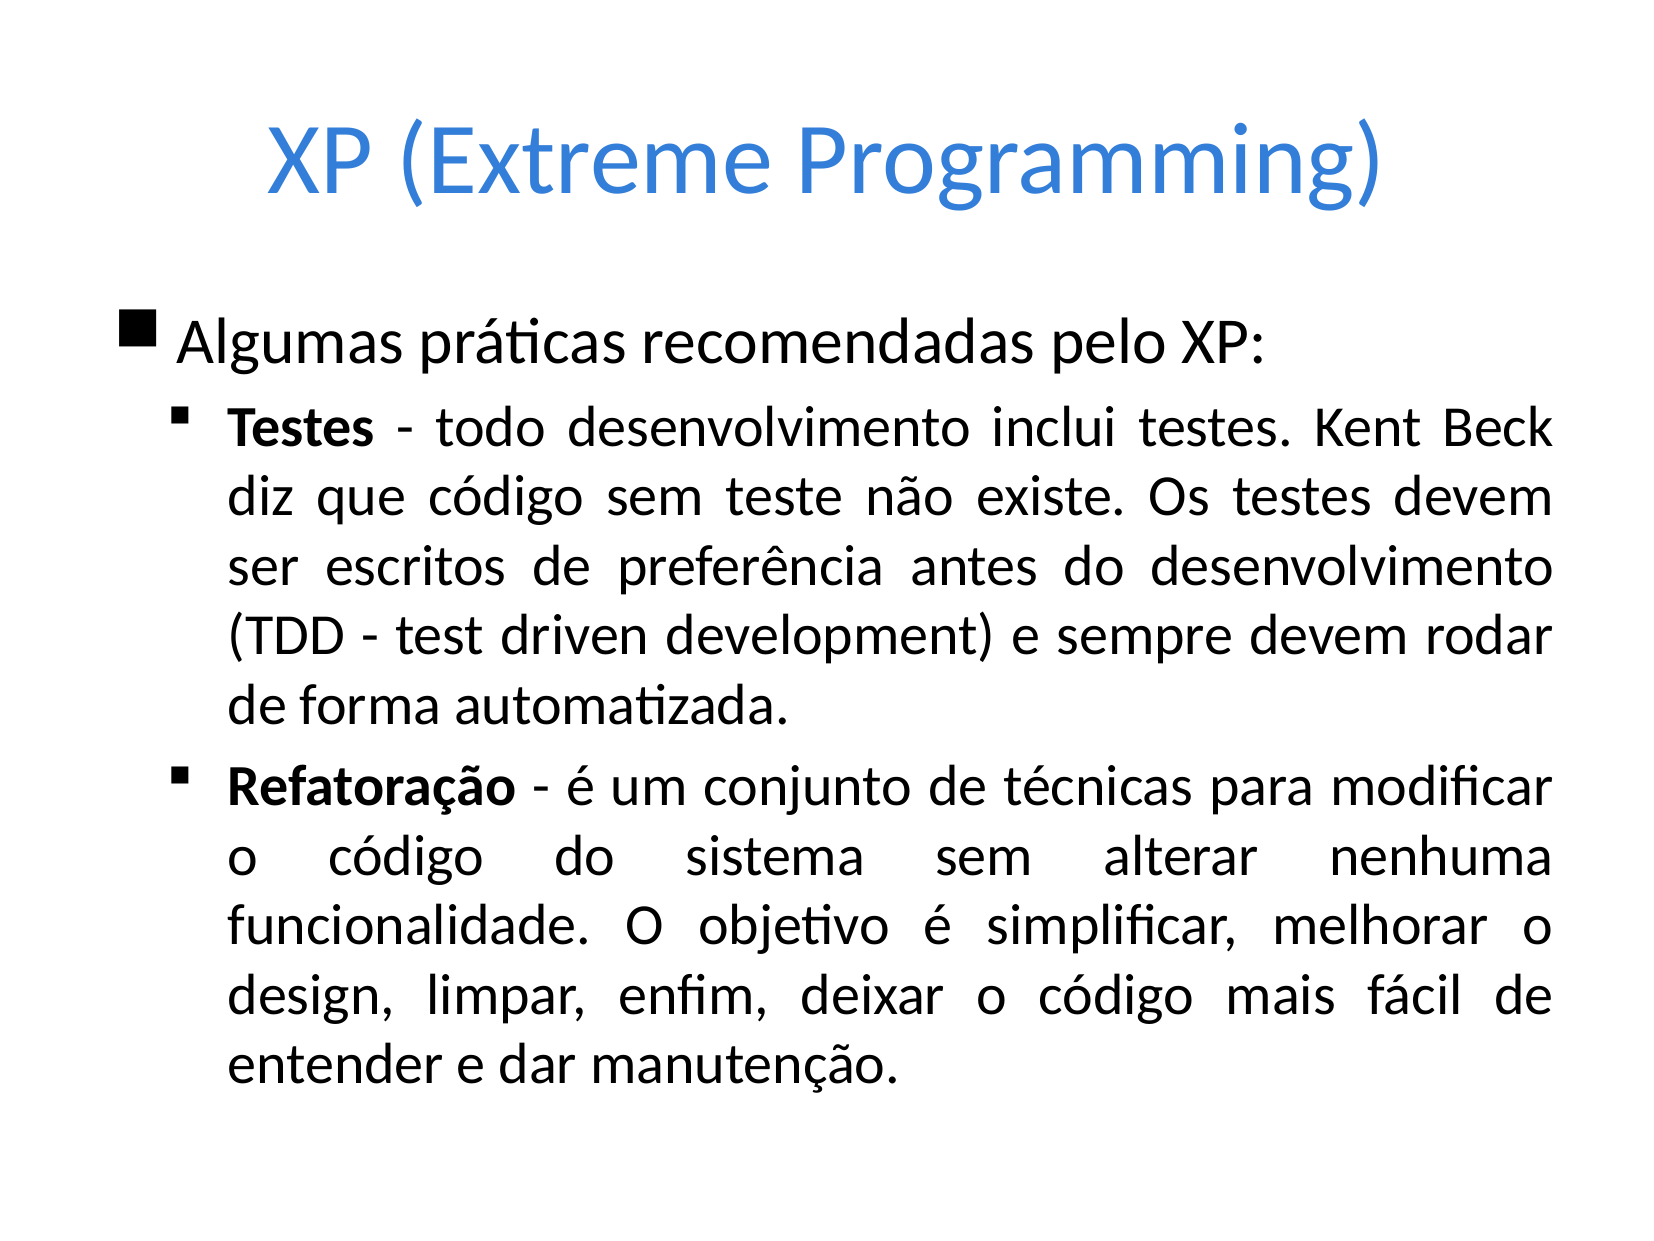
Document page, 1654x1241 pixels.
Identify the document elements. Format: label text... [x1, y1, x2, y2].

title XP (Extreme Programming) [82, 49, 1572, 257]
list Algumas práticas recomendadas pelo XP: Testes - todo desenvolvimento inclui testes. Kent Beck diz que código sem teste não existe. Os testes devem ser escritos de preferência antes do desenvolvimento (TDD - test driven development) e sempre devem rodar de forma automatizada. Refatoração - é um conjunto de técnicas para modificar o código do sistema sem alterar nenhuma funcionalidade. O objetivo é simplificar, melhorar o design, limpar, enfim, deixar o código mais fácil de entender e dar manutenção. [82, 289, 1572, 1108]
